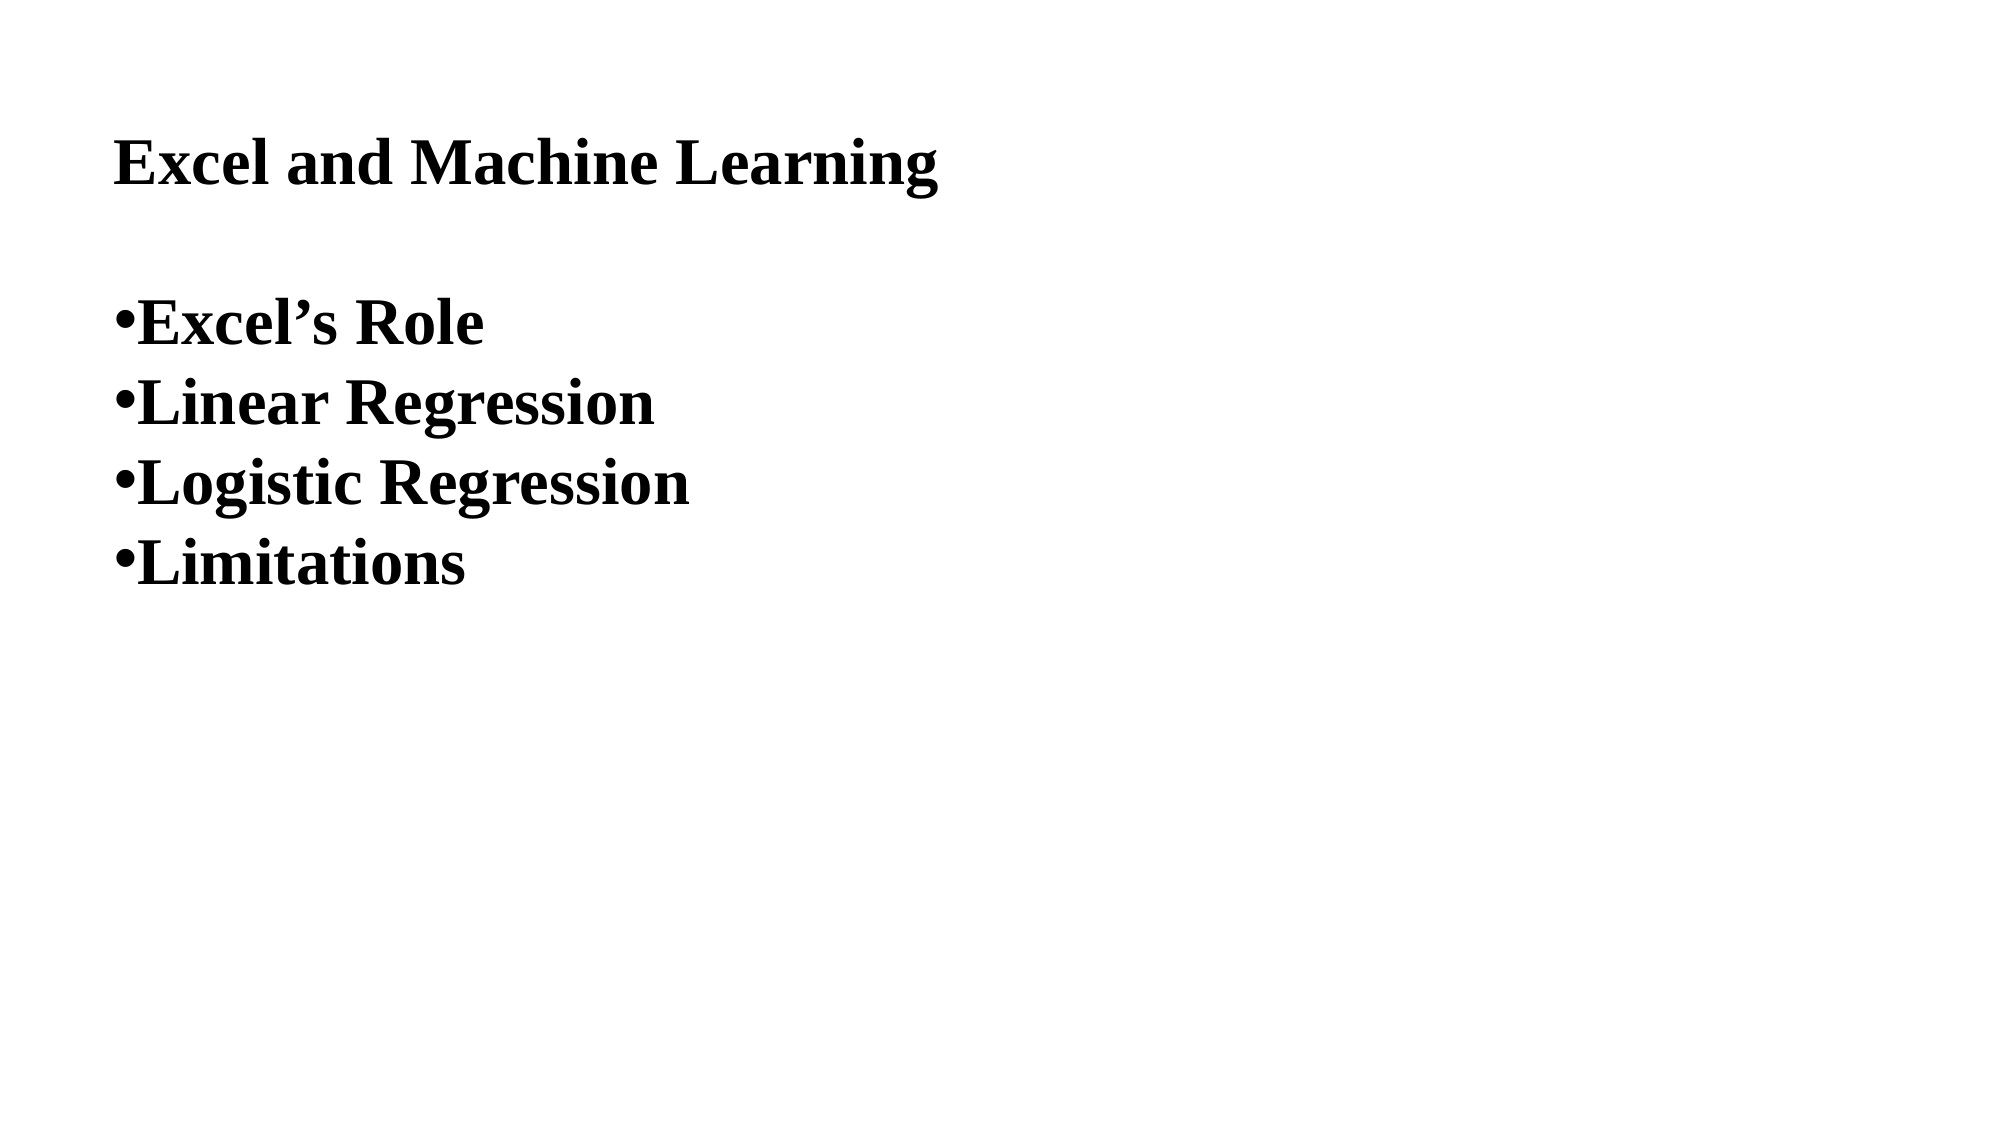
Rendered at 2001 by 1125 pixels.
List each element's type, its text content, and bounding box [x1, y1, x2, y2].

text_box Excel and Machine Learning Excel’s Role Linear Regression Logistic Regression Limitations [99, 110, 1747, 606]
